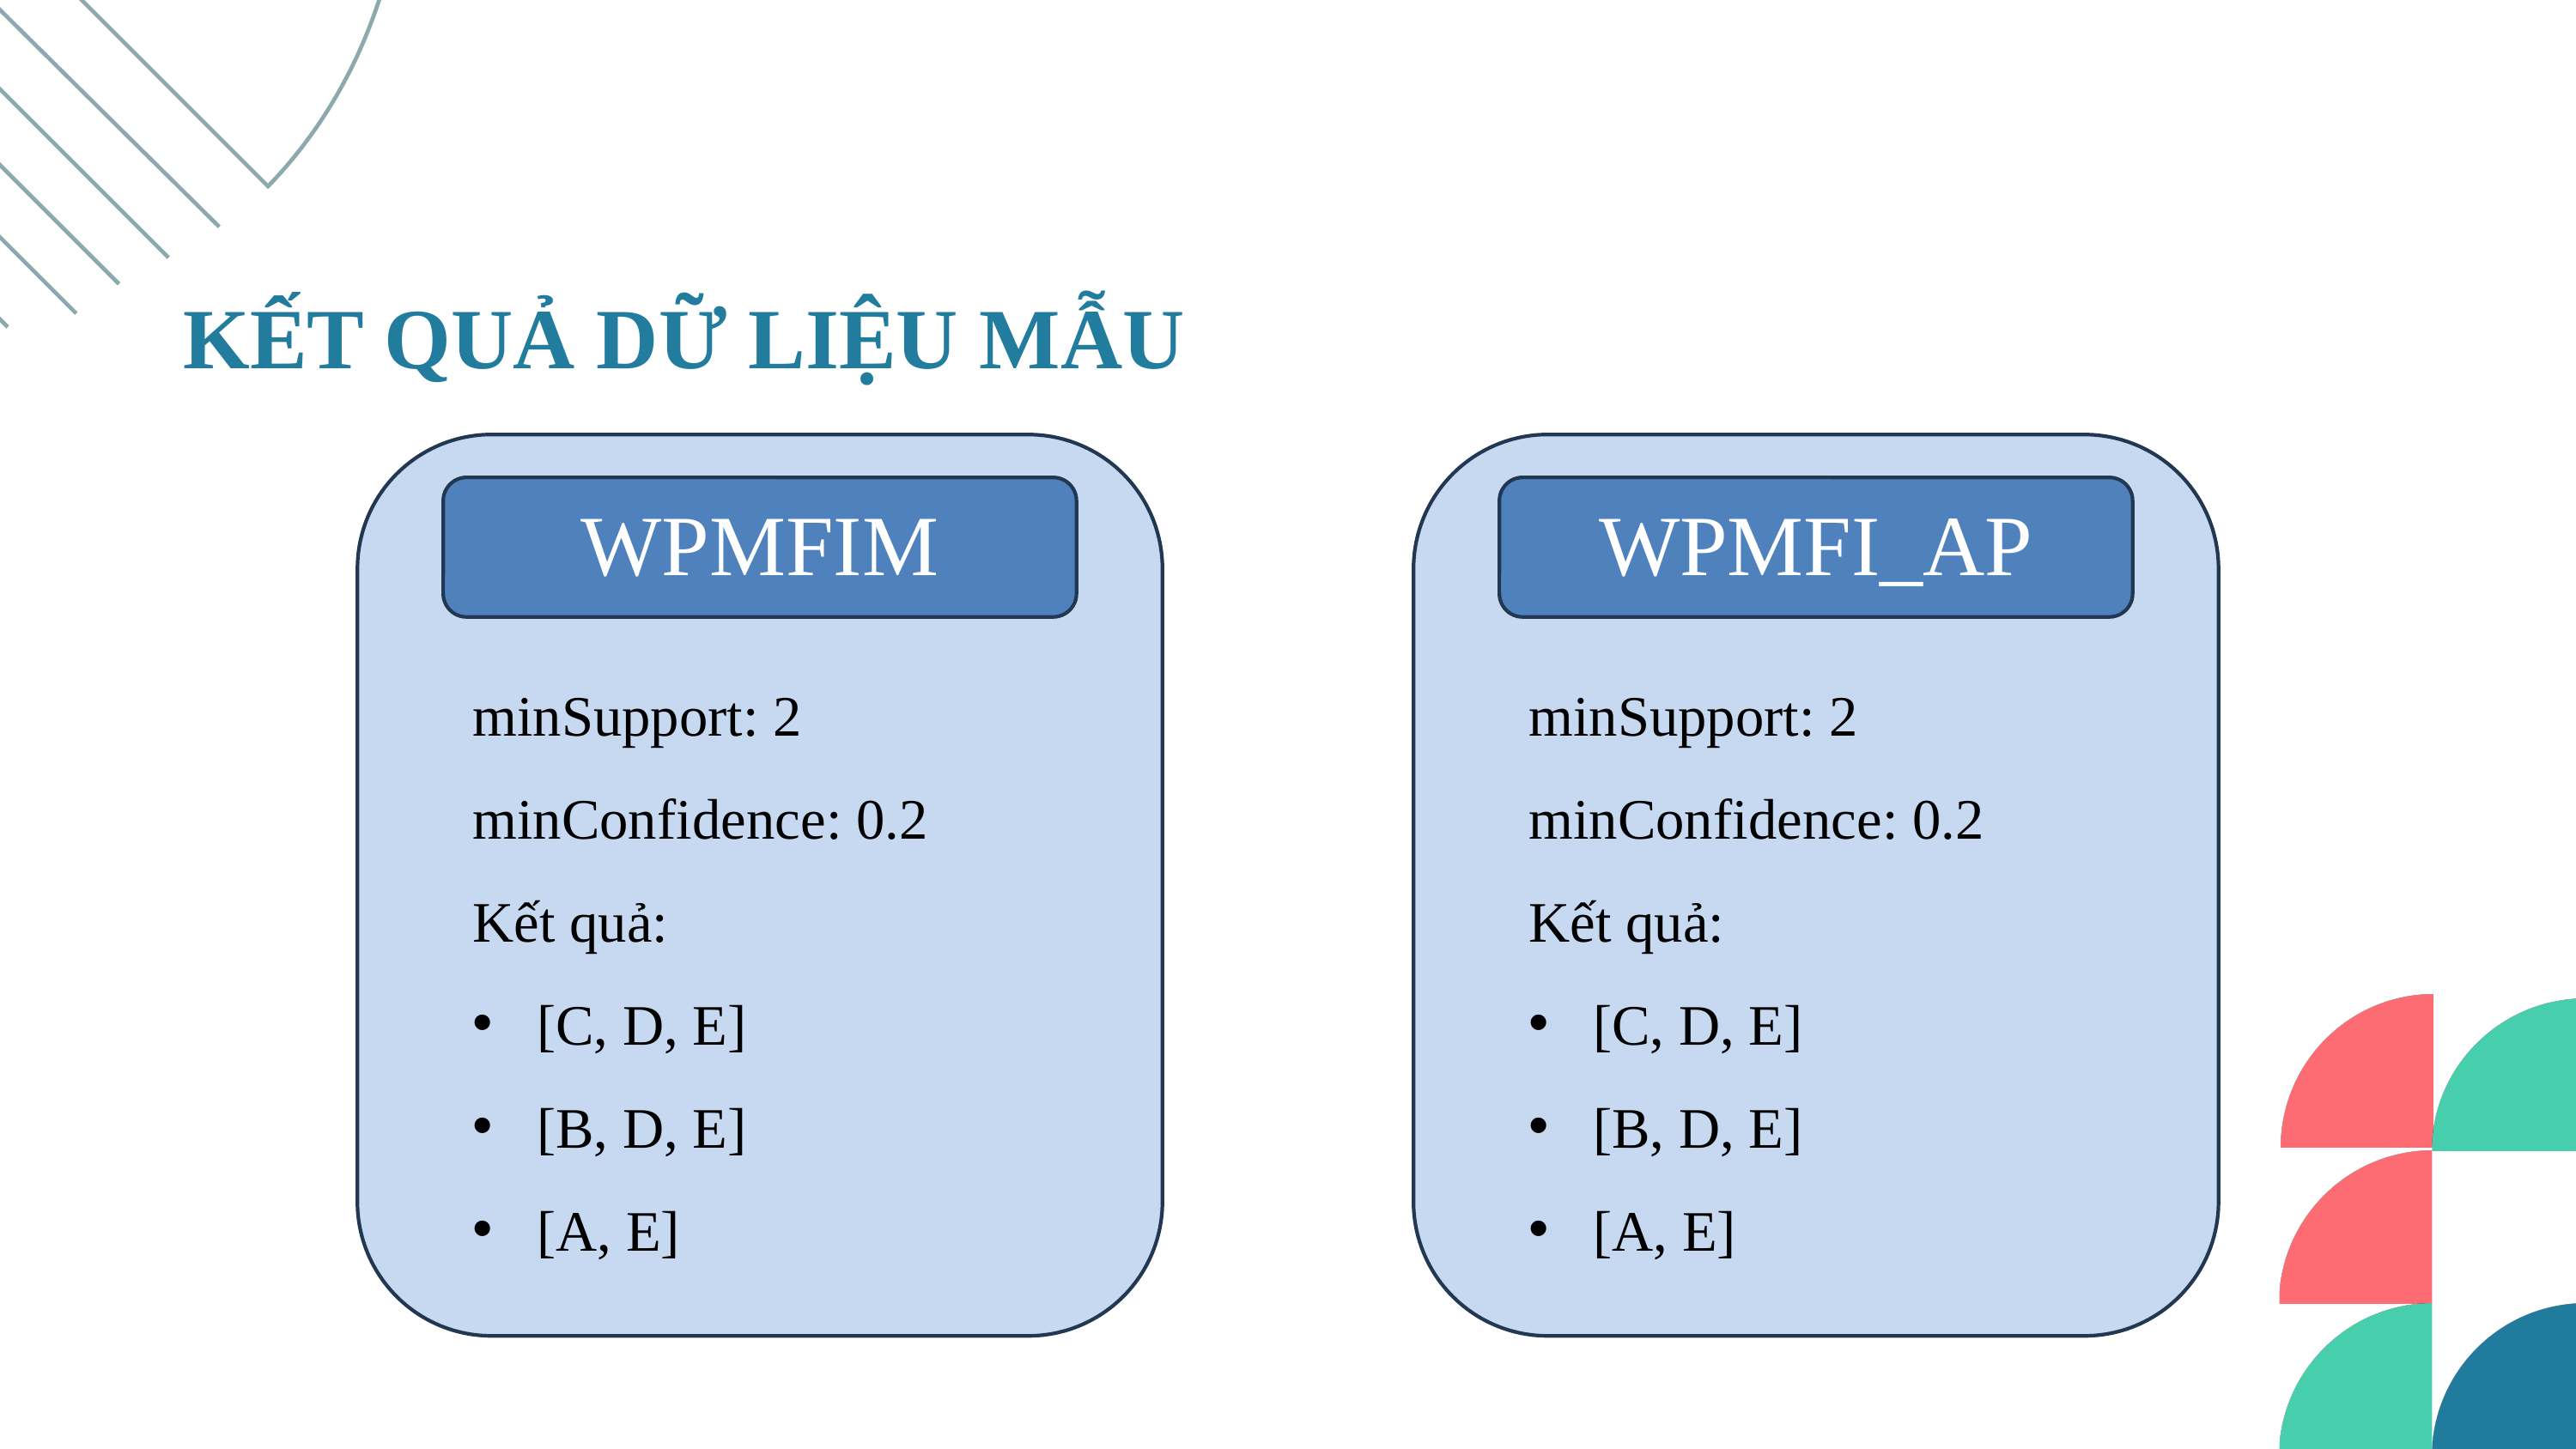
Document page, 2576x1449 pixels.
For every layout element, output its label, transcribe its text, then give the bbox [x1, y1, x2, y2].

text_box [2432, 998, 2576, 1151]
text_box [2279, 1150, 2433, 1303]
text_box [2281, 994, 2433, 1148]
text_box [2432, 1303, 2576, 1449]
text_box [2279, 1303, 2432, 1449]
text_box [357, 433, 2219, 1337]
text_box KẾT QUẢ DỮ LIỆU MẪU [118, 232, 2469, 386]
